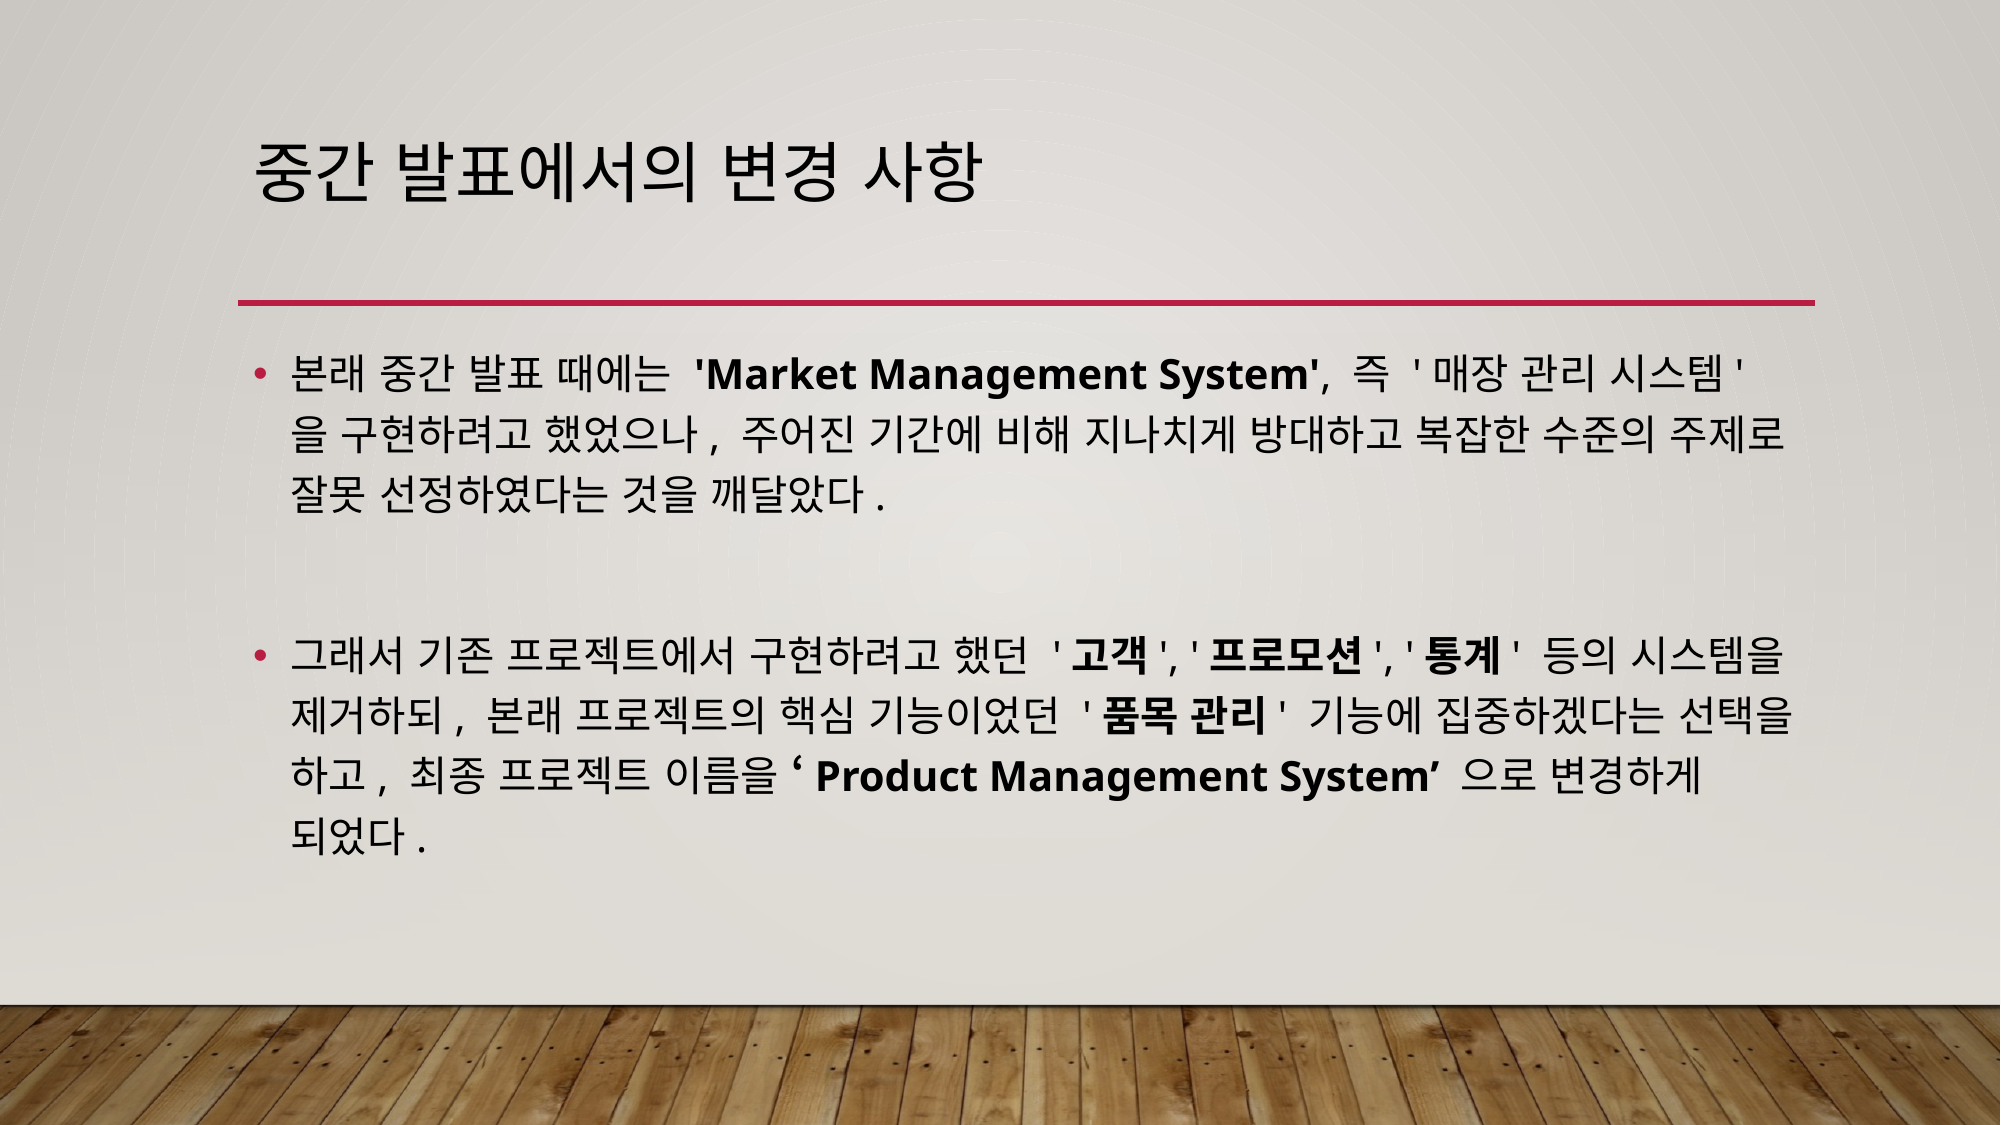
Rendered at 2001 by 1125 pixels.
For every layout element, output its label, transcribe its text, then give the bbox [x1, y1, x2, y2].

list 본래 중간 발표 때에는 'Market Management System', 즉 '매장 관리 시스템' 을 구현하려고 했었으나, 주어진 기간에 비해 지나치게 방대하고 복잡한 수준의 주제로 잘못 선정하였다는 것을 깨달았다. 그래서 기존 프로젝트에서 구현하려고 했던 '고객', '프로모션', '통계' 등의 시스템을 제거하되, 본래 프로젝트의 핵심 기능이었던 '품목 관리' 기능에 집중하겠다는 선택을 하고, 최종 프로젝트 이름을 ‘Product Management System’ 으로 변경하게 되었다. [238, 330, 1814, 897]
title 중간 발표에서의 변경 사항 [238, 131, 1814, 305]
picture [0, 1005, 2000, 1125]
